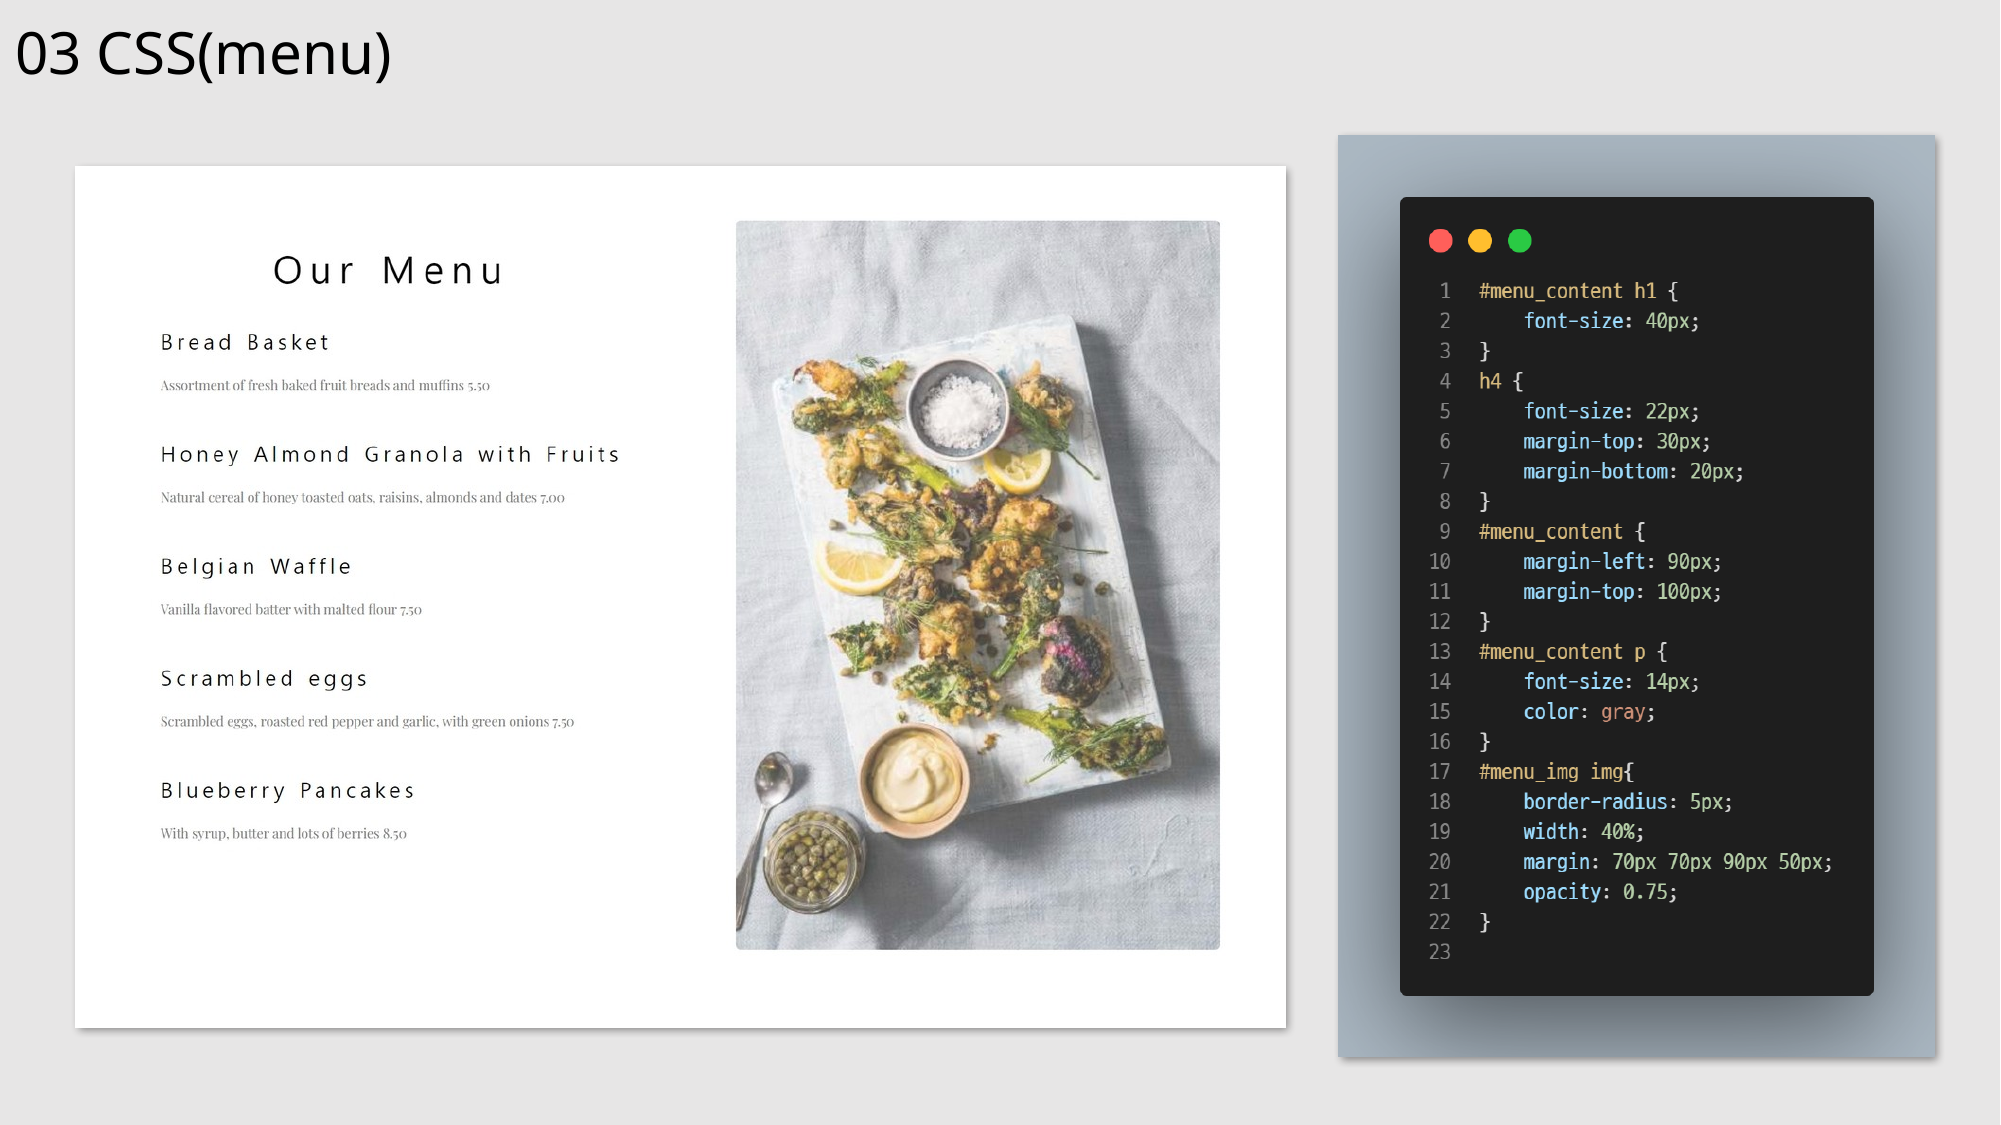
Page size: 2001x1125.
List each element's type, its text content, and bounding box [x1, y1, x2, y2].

picture [1338, 135, 1935, 1057]
text_box 03 CSS(menu) [0, 1, 466, 110]
picture [74, 166, 1286, 1028]
